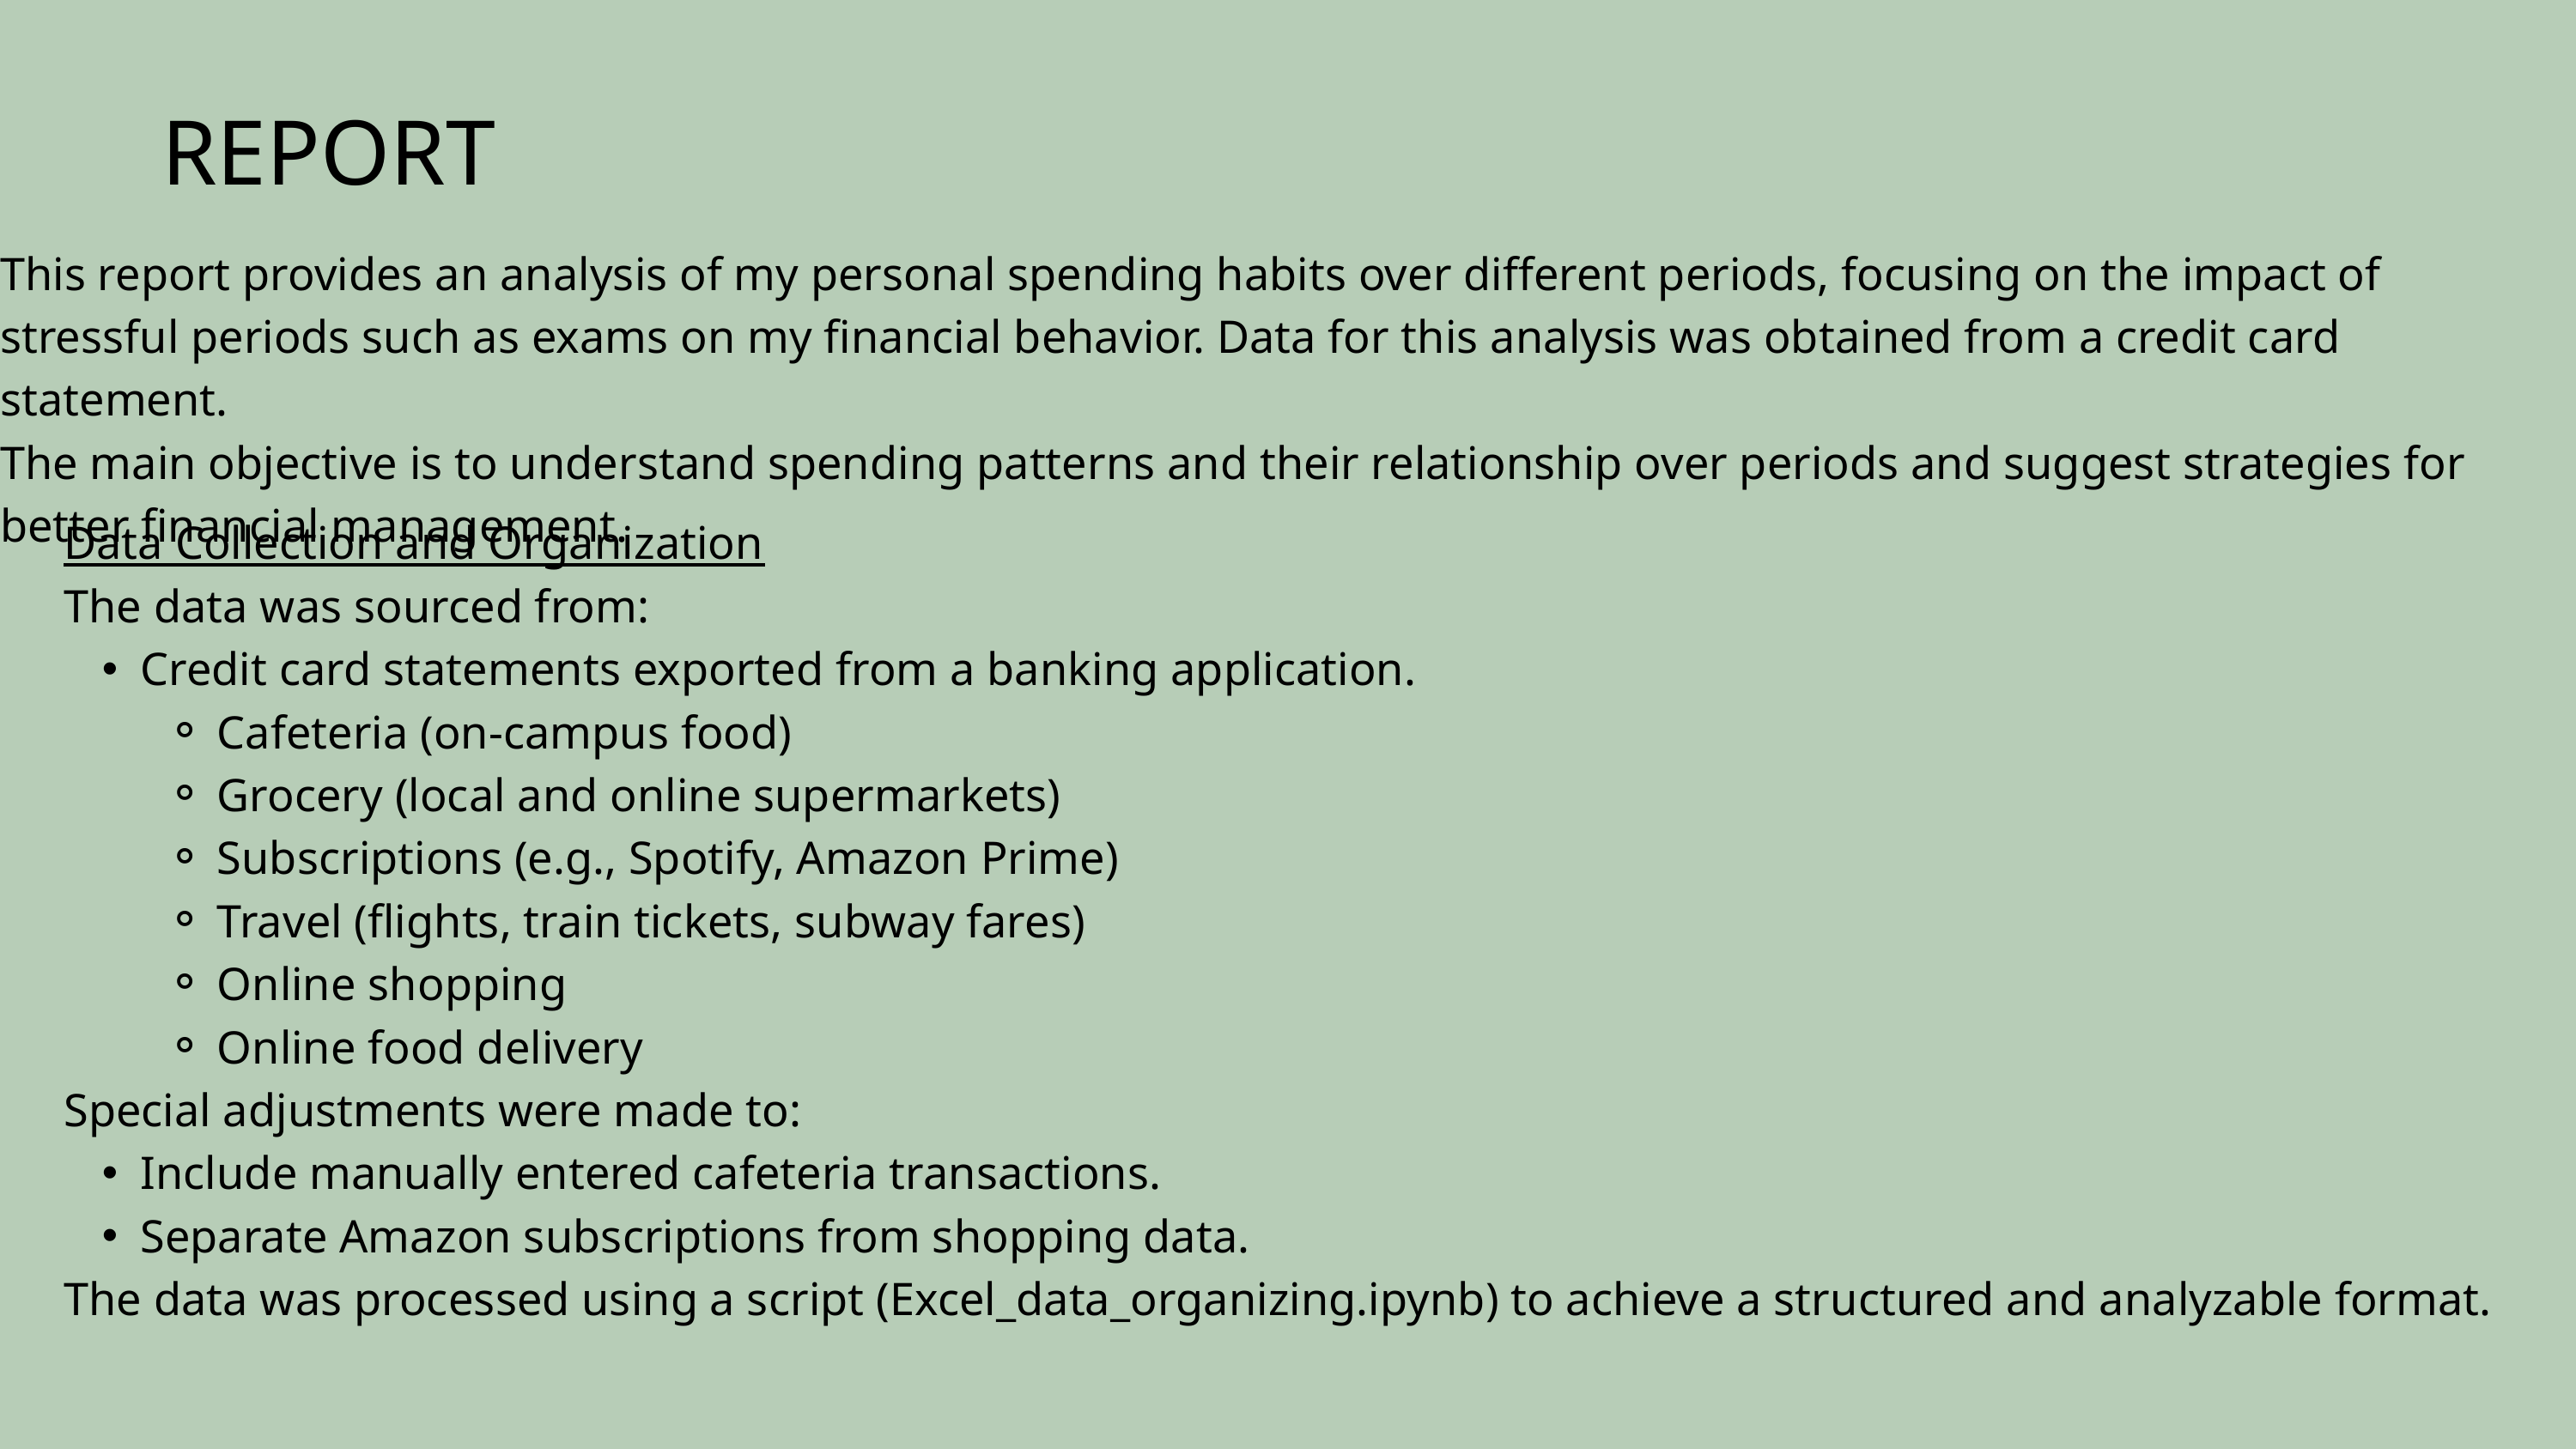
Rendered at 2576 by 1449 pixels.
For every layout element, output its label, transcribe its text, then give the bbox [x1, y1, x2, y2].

text_box REPORT [144, 77, 513, 203]
text_box This report provides an analysis of my personal spending habits over different periods, focusing on the impact of stressful periods such as exams on my financial behavior. Data for this analysis was obtained from a credit card statement. The main objective is to understand spending patterns and their relationship over periods and suggest strategies for better financial management. [0, 236, 2576, 552]
text_box Data Collection and Organization The data was sourced from: Credit card statements exported from a banking application. Cafeteria (on-campus food) Grocery (local and online supermarkets) Subscriptions (e.g., Spotify, Amazon Prime) Travel (flights, train tickets, subway fares) Online shopping Online food delivery Special adjustments were made to: Include manually entered cafeteria transactions. Separate Amazon subscriptions from shopping data. The data was processed using a script (Excel_data_organizing.ipynb) to achieve a structured and analyzable format. [64, 505, 2576, 1388]
